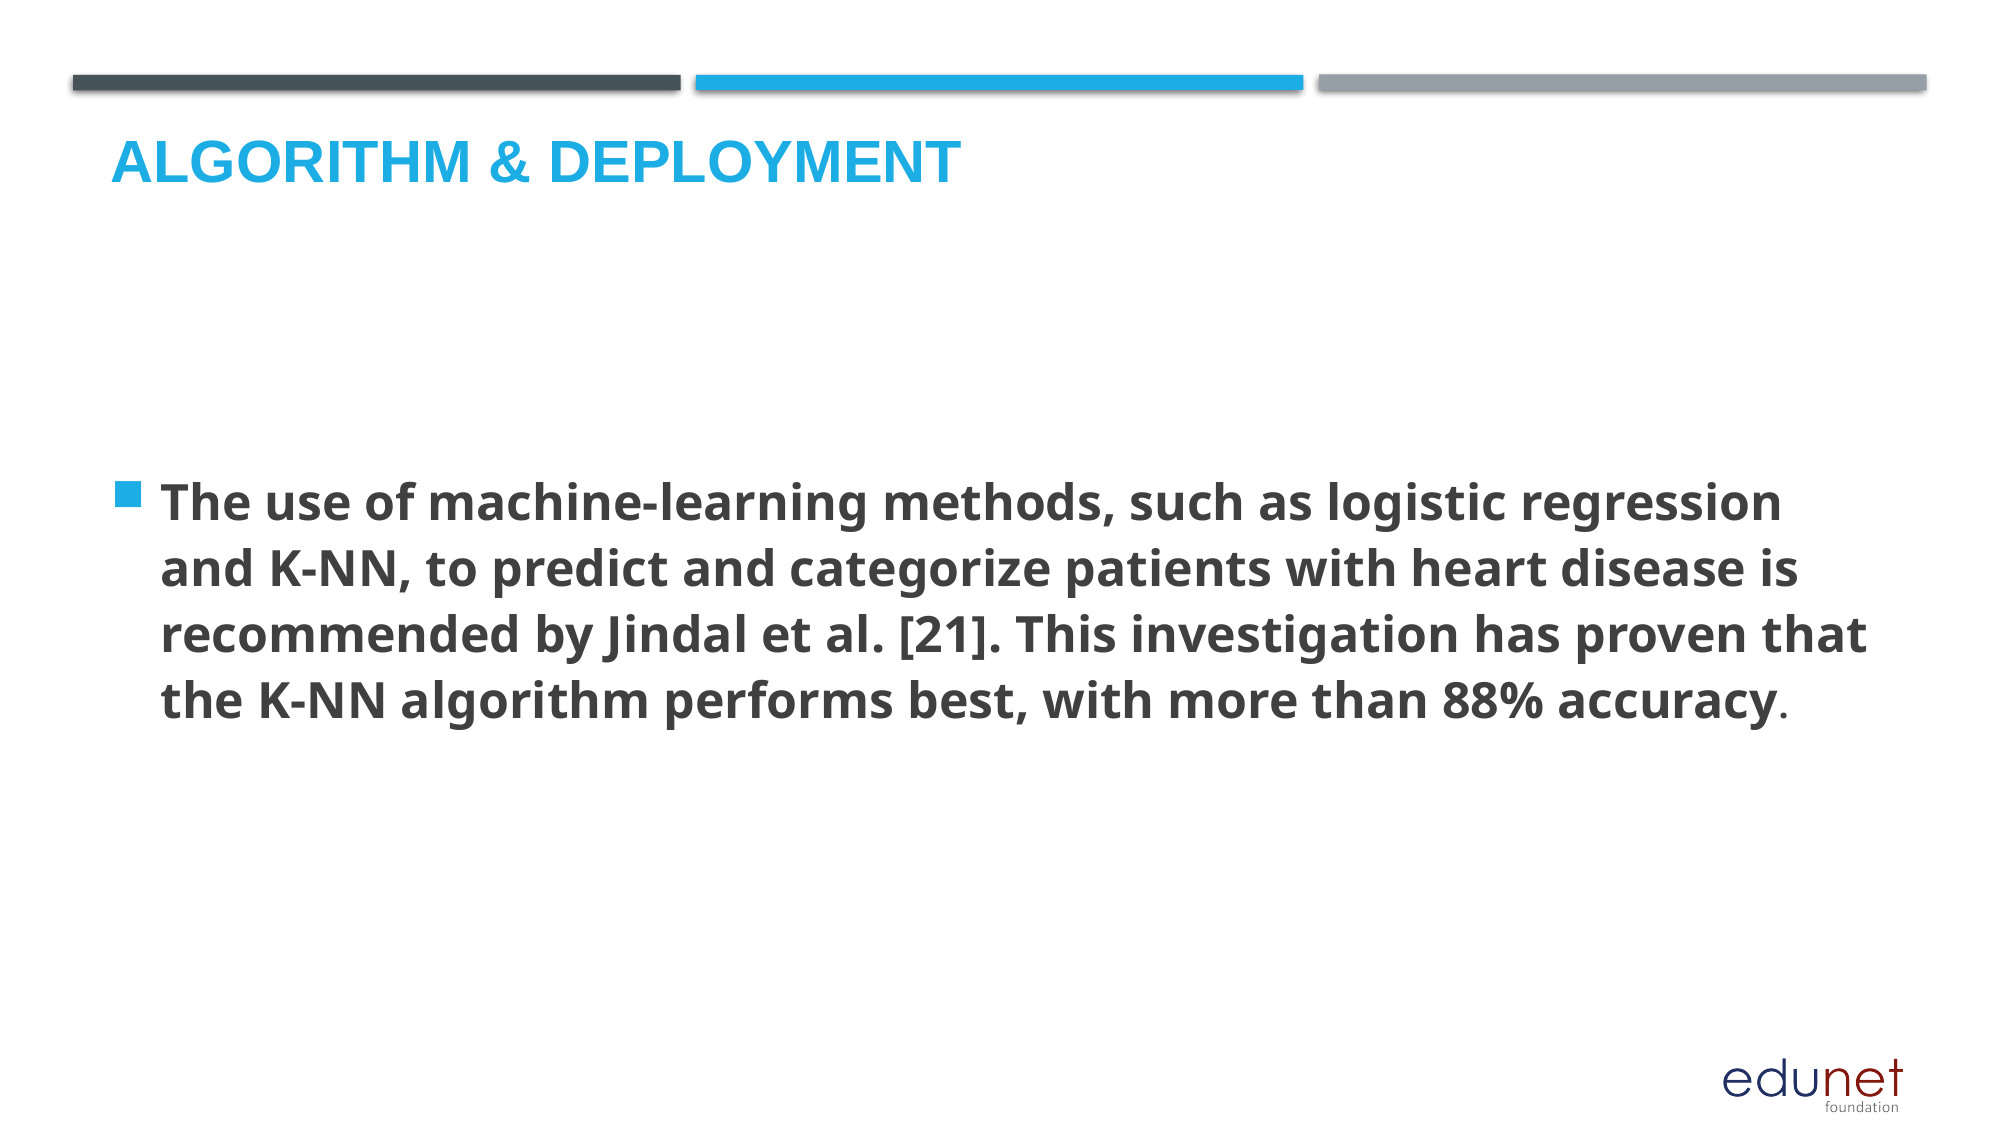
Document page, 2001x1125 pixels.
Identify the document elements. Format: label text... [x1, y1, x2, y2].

picture [1719, 1056, 1905, 1116]
title Algorithm & Deployment [95, 115, 1905, 203]
list The use of machine-learning methods, such as logistic regression and K-NN, to predict and categorize patients with heart disease is recommended by Jindal et al. [21]. This investigation has proven that the K-NN algorithm performs best, with more than 88% accuracy. [95, 213, 1905, 981]
